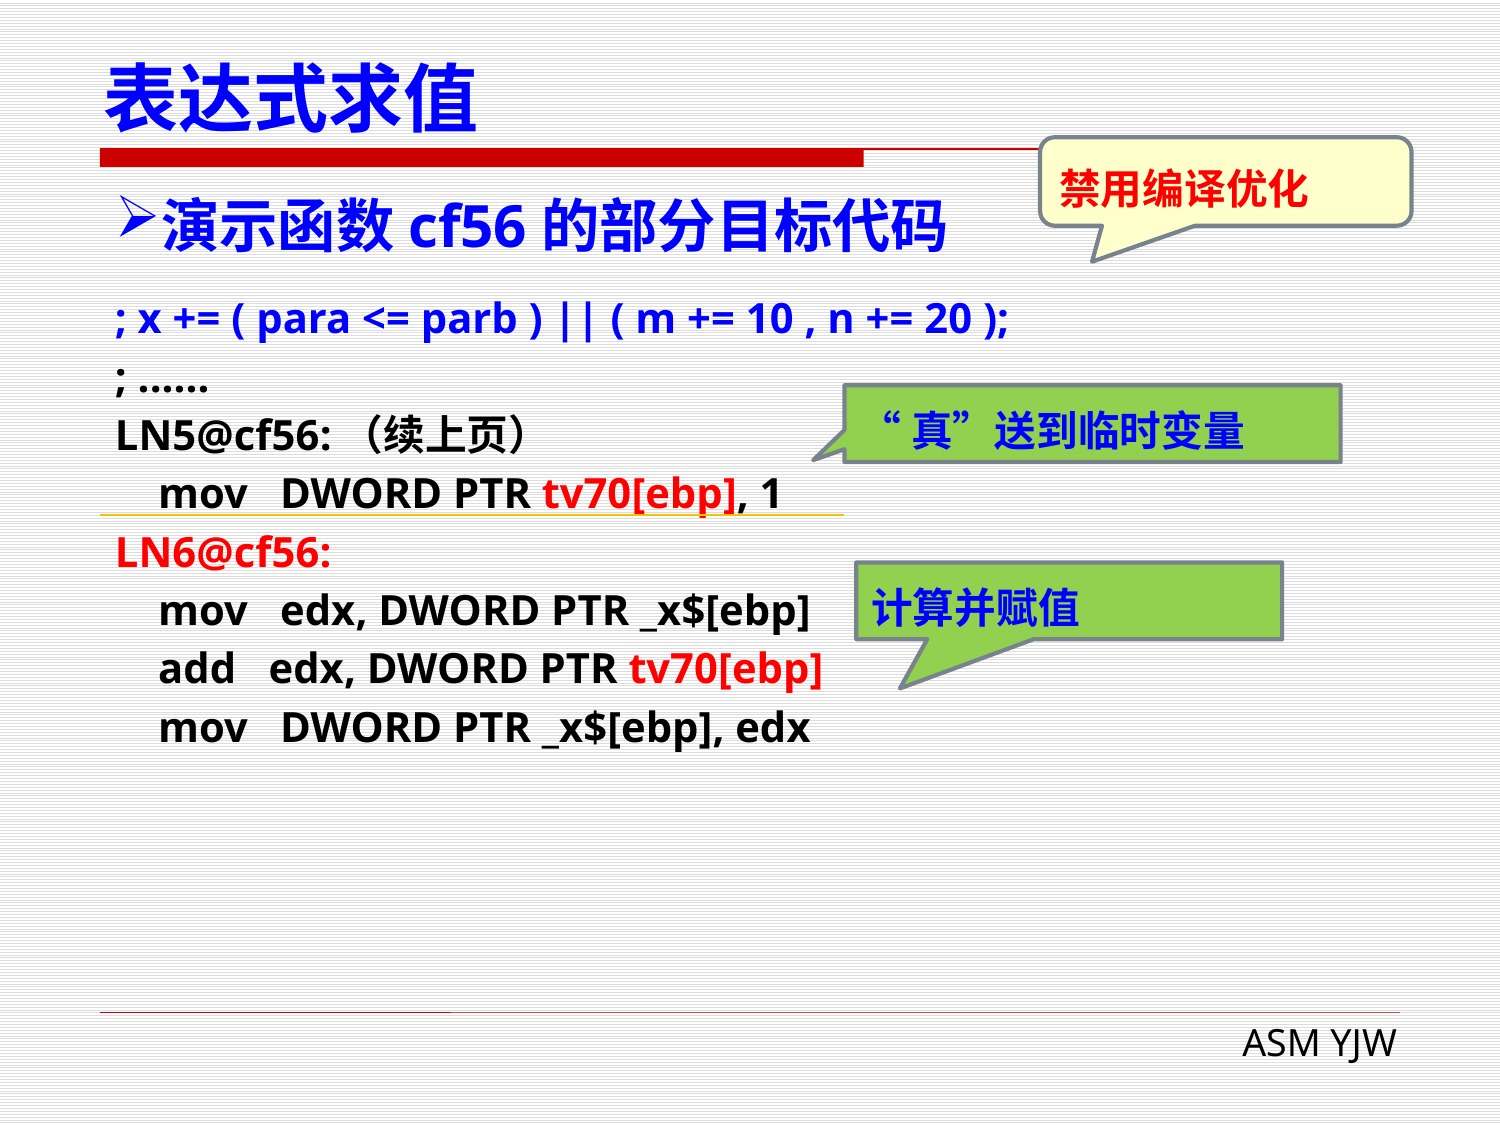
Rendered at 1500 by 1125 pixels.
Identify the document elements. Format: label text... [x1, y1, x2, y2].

text_box “真”送到临时变量 [811, 383, 1343, 465]
text_box 计算并赋值 [854, 560, 1285, 691]
text_box 演示函数cf56的部分目标代码 [100, 181, 1400, 267]
text_box ; x += ( para <= parb ) || ( m += 10 , n += 20 ); ; ...... LN5@cf56:（续上页） mov DWORD PTR tv70[ebp], 1 LN6@cf56: mov edx, DWORD PTR _x$[ebp] add edx, DWORD PTR tv70[ebp] mov DWORD PTR _x$[ebp], edx [100, 276, 1188, 759]
title 表达式求值 [88, 42, 1448, 149]
text_box 禁用编译优化 [1037, 135, 1414, 264]
